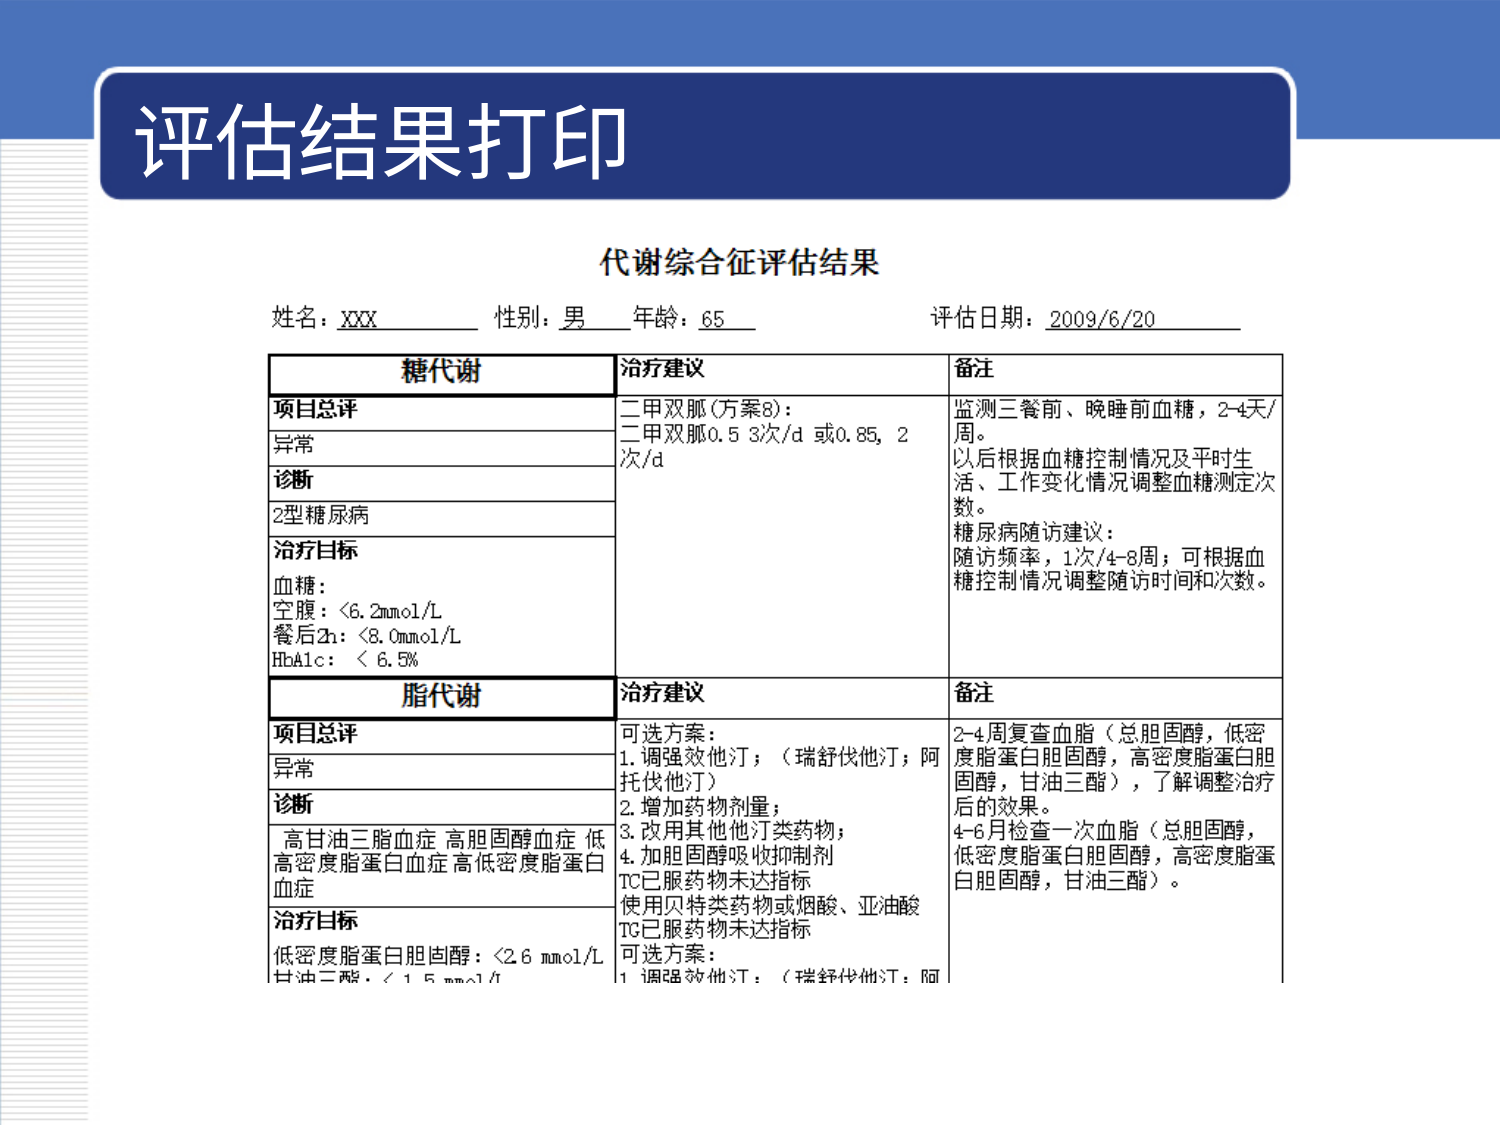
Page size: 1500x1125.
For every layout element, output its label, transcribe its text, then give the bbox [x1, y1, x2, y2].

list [198, 222, 1361, 984]
title 评估结果打印 [116, 81, 1156, 200]
picture [0, 0, 1500, 1125]
